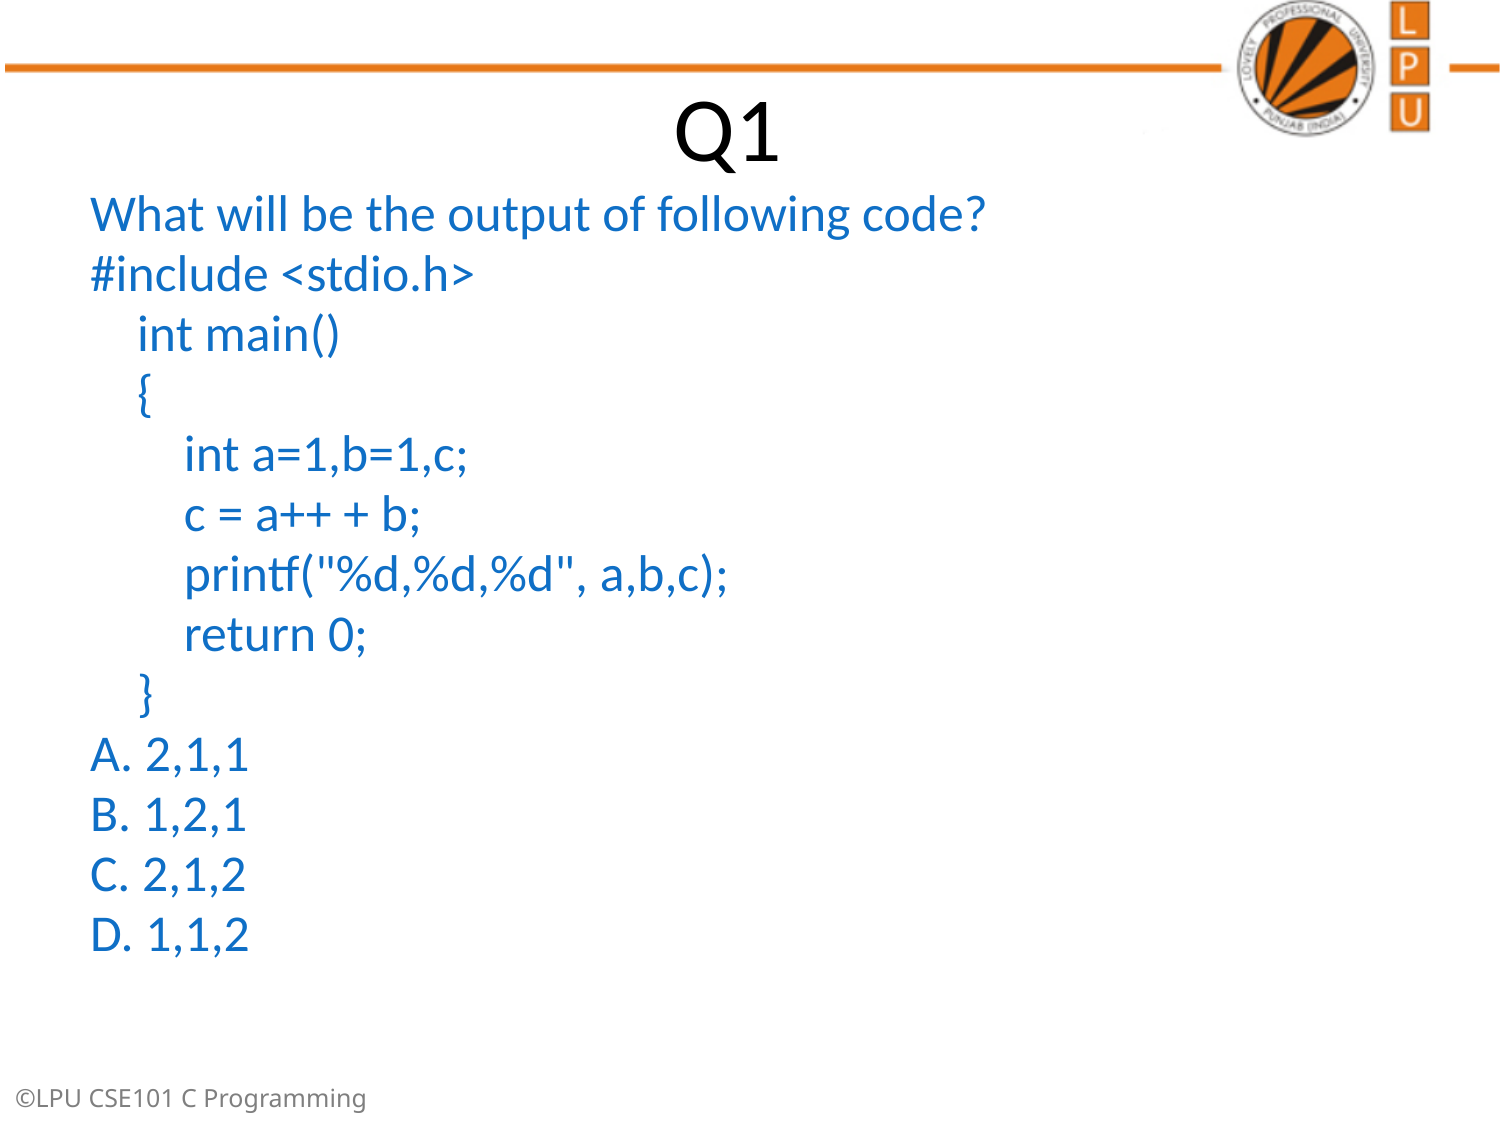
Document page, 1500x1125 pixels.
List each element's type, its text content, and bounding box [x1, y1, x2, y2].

picture [5, 0, 1500, 155]
title Q1 [53, 30, 1404, 219]
list What will be the output of following code? #include <stdio.h> int main() { int a=1,b=1,c; c = a++ + b; printf("%d,%d,%d", a,b,c); return 0; } A. 2,1,1 B. 1,2,1 C. 2,1,2 D. 1,1,2 [75, 184, 1425, 1005]
